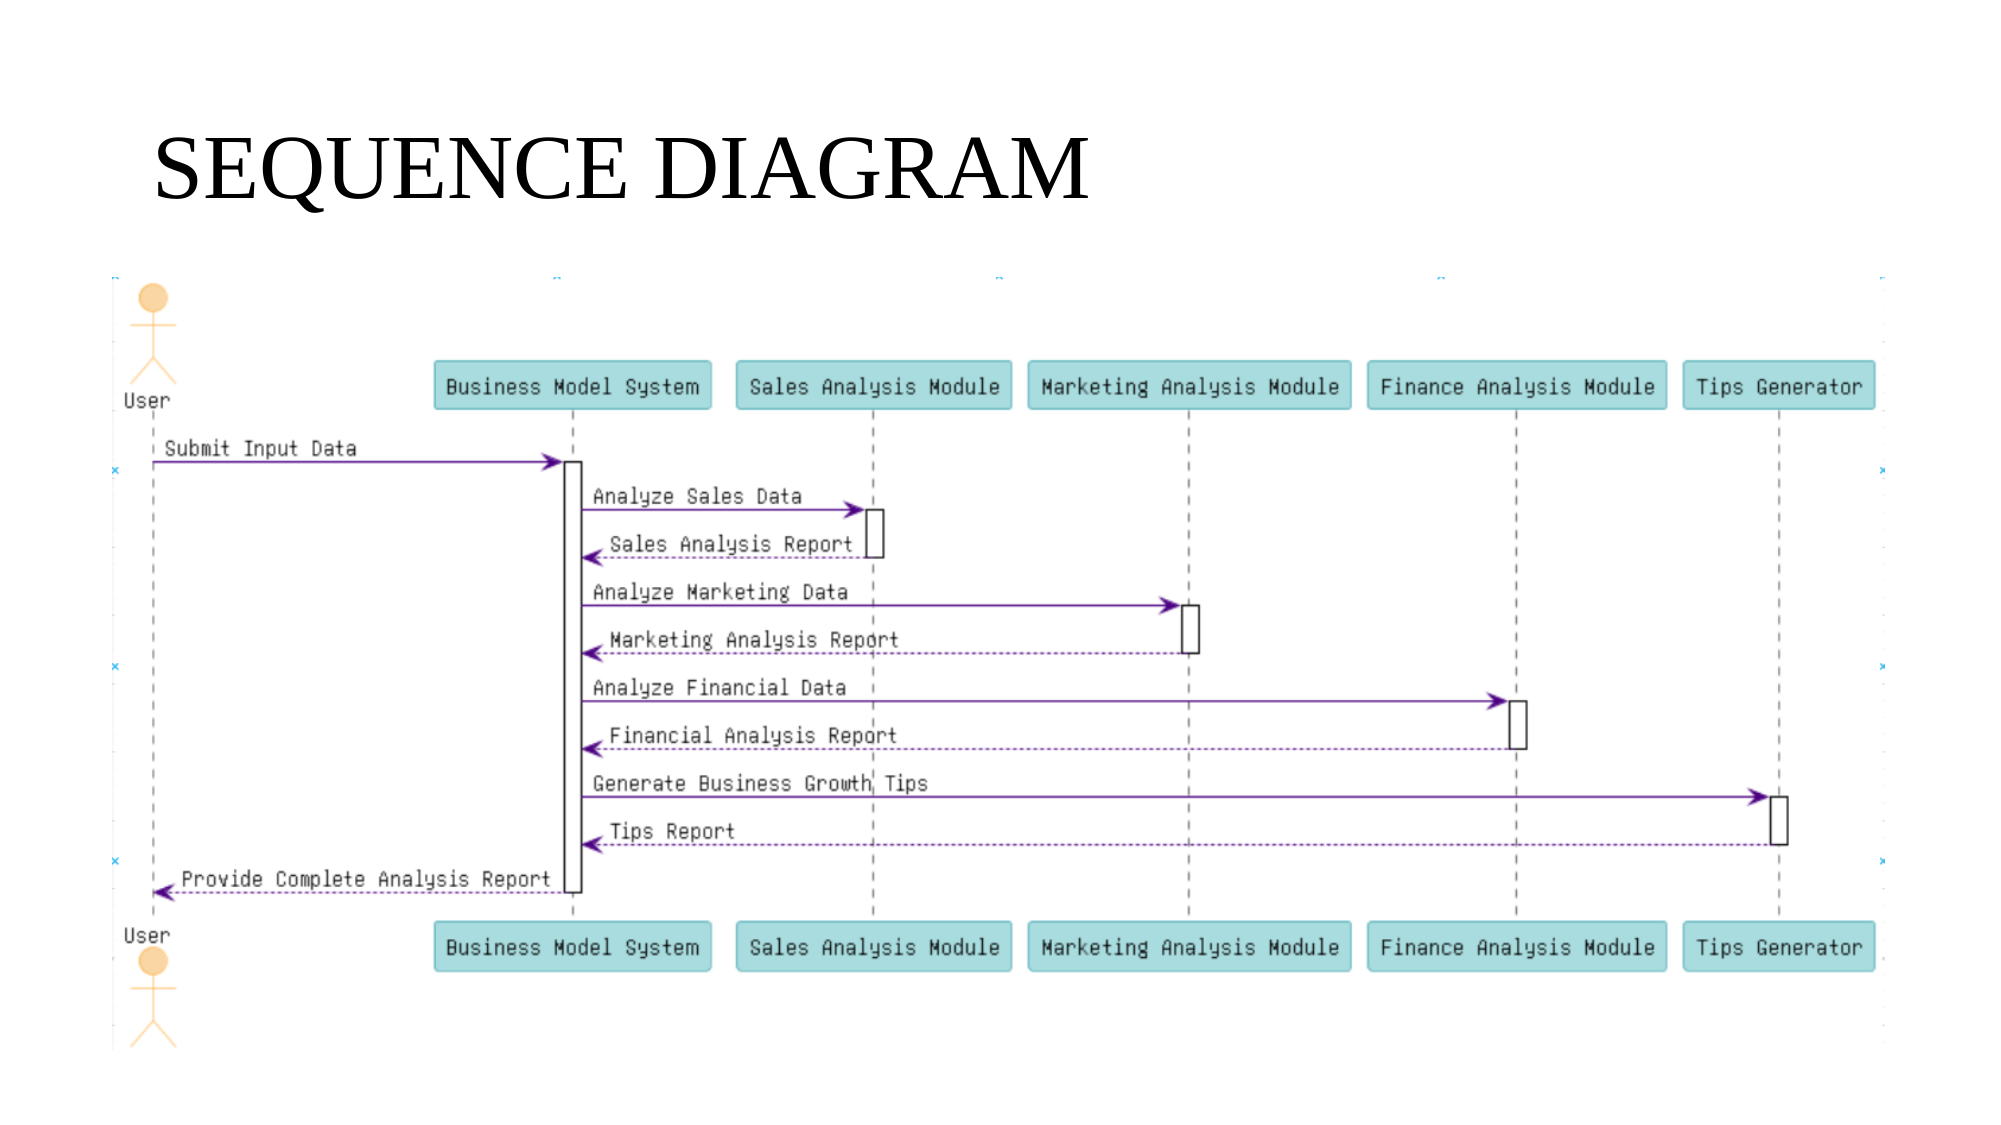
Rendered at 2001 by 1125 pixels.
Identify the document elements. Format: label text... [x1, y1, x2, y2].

picture [112, 276, 1885, 1051]
title SEQUENCE DIAGRAM [137, 59, 1863, 273]
